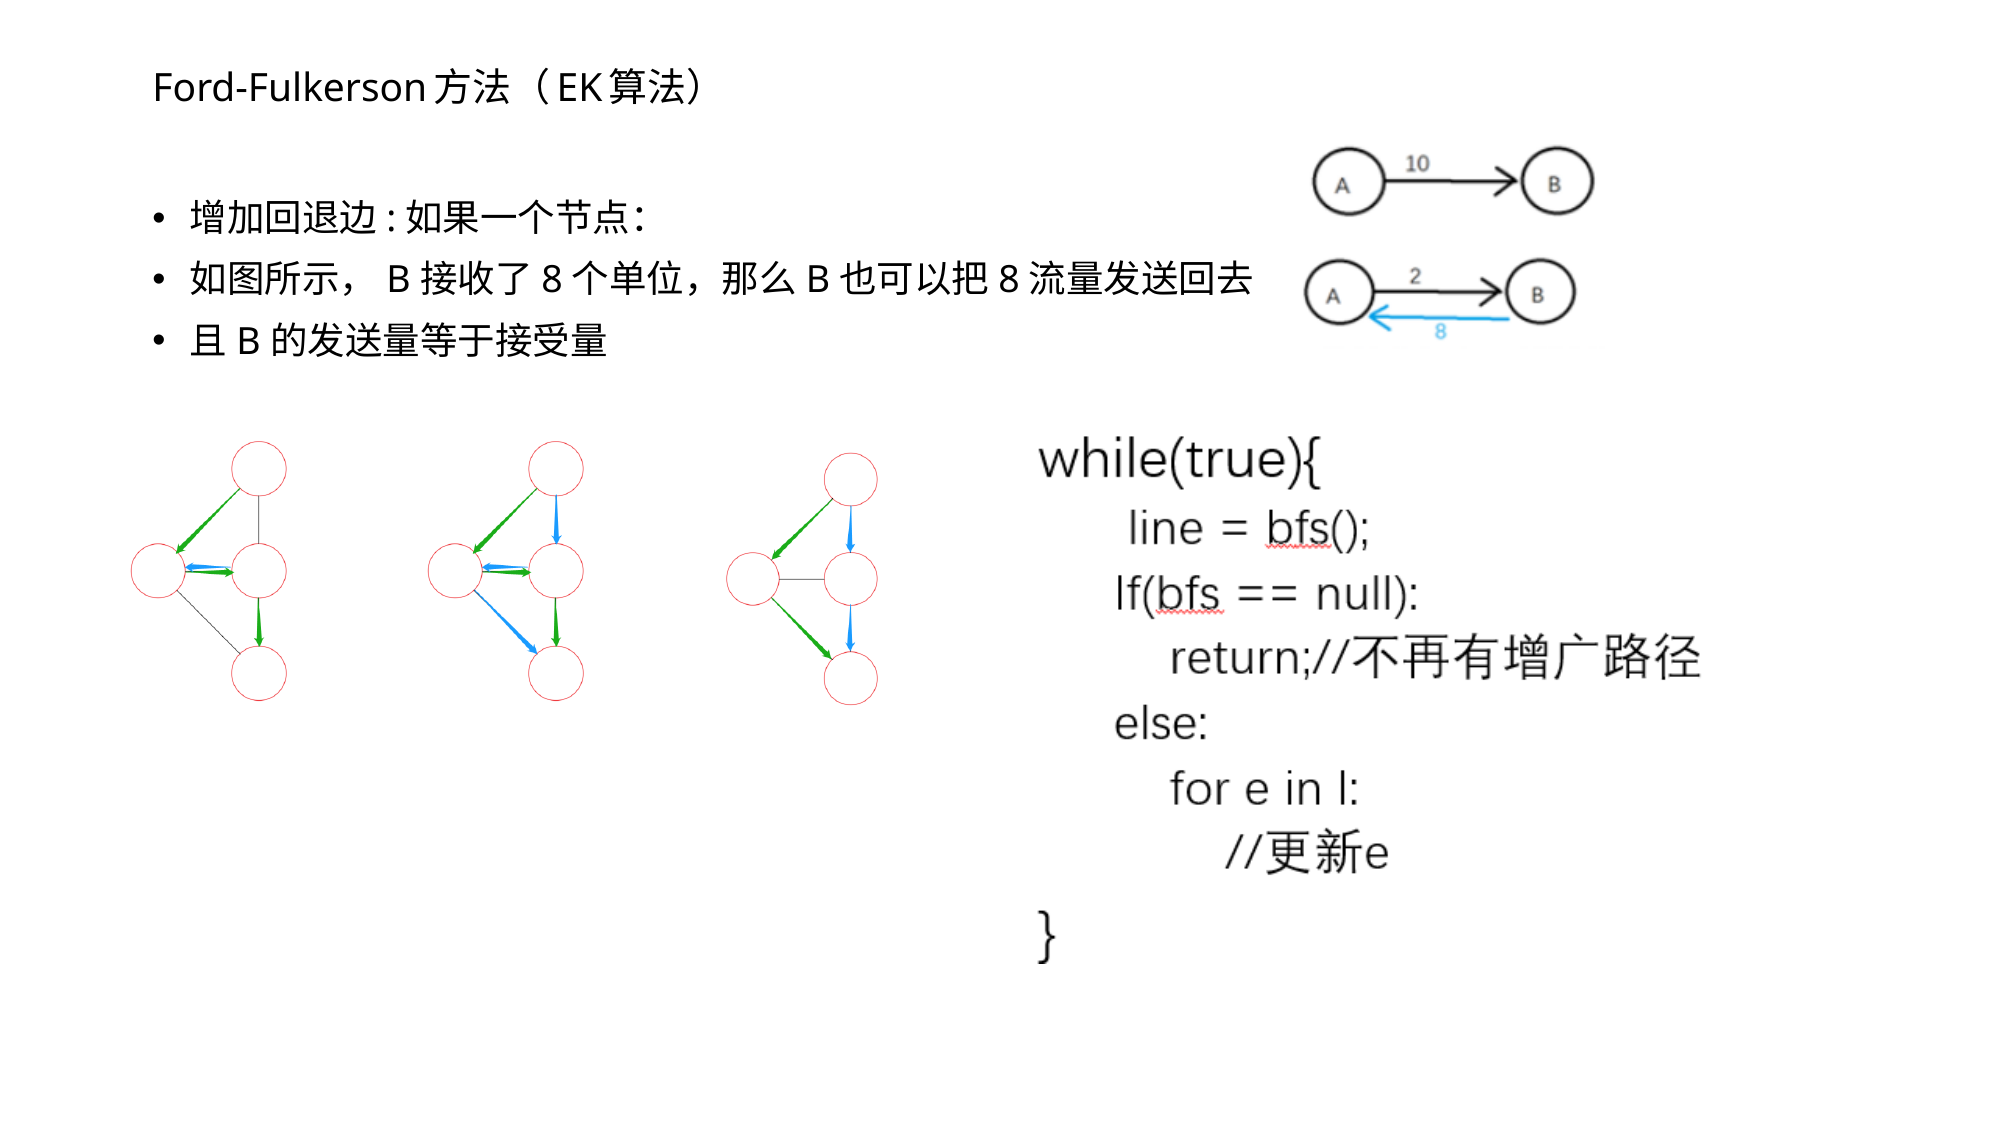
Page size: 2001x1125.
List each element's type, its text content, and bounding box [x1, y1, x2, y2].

picture [55, 422, 1024, 738]
picture [1035, 432, 1723, 964]
list 增加回退边:如果一个节点： 如图所示，B接收了8个单位，那么B也可以把8流量发送回去 且B的发送量等于接受量 [137, 191, 1863, 1014]
picture [1257, 123, 1634, 363]
title Ford-Fulkerson方法（EK算法） [137, 59, 1863, 191]
